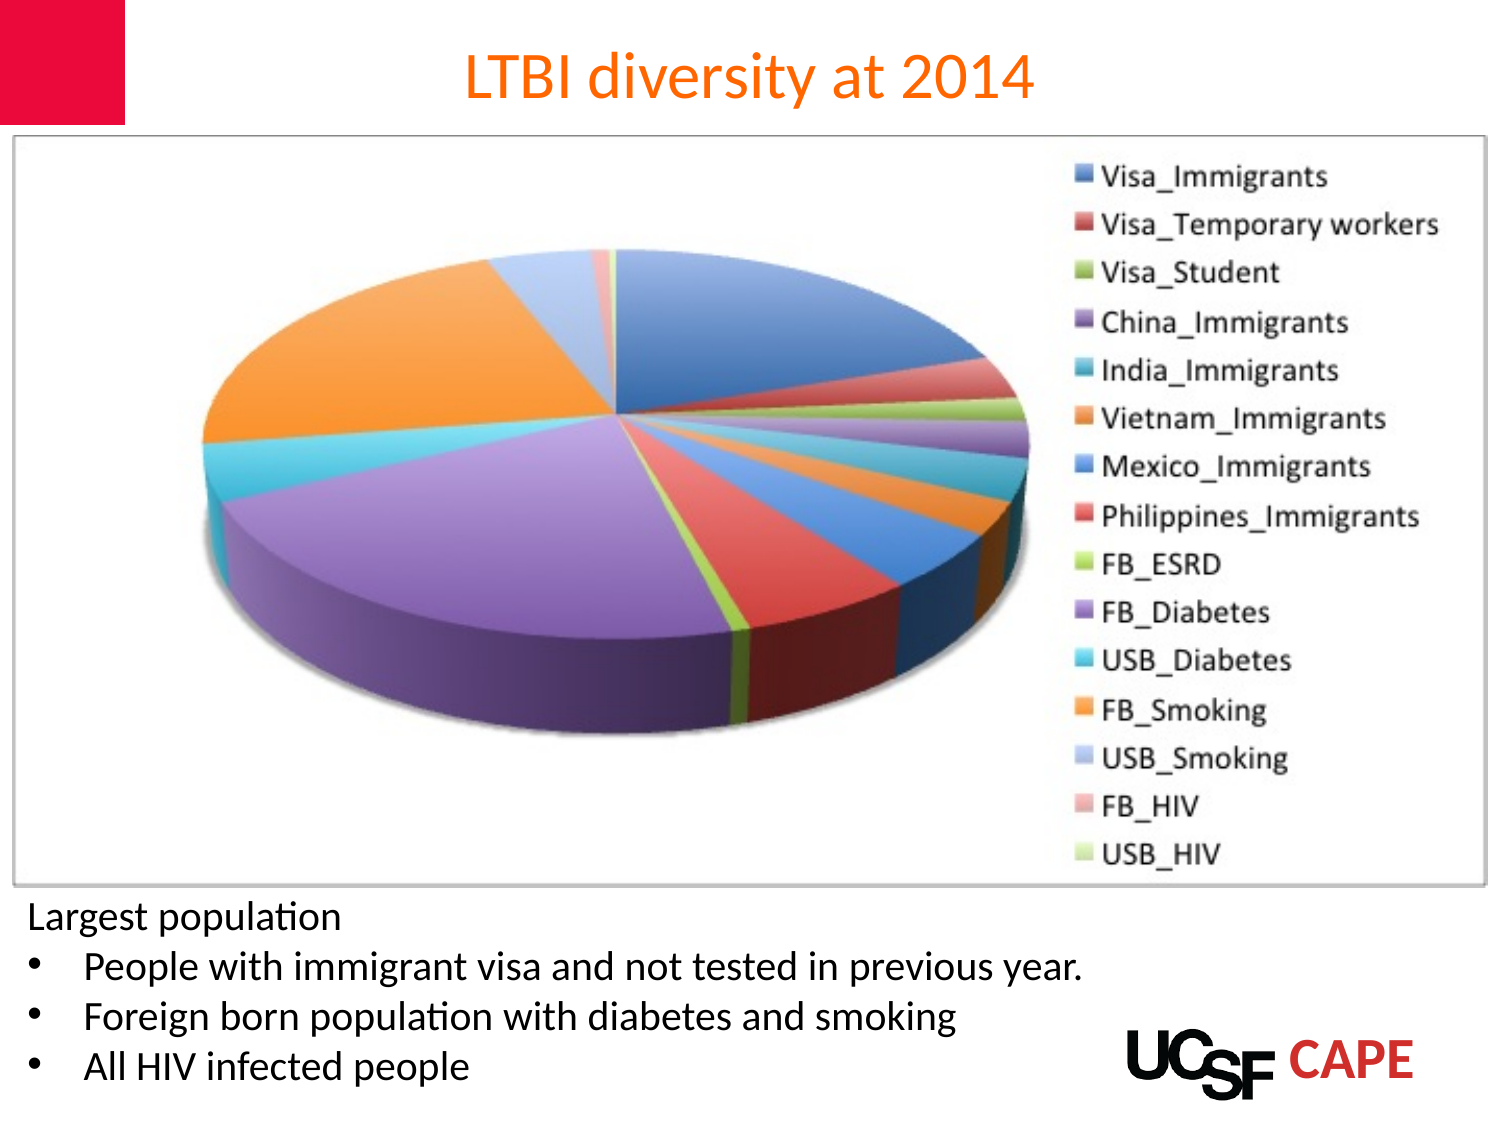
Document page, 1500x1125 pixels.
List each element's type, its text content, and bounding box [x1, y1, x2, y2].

picture [1087, 1005, 1321, 1125]
text_box [0, 0, 125, 125]
text_box Largest population People with immigrant visa and not tested in previous year. Foreign born population with diabetes and smoking All HIV infected people [12, 895, 1341, 1096]
title LTBI diversity at 2014 [75, 12, 1425, 131]
picture [12, 134, 1488, 888]
text_box CAPE [1324, 1012, 1488, 1098]
